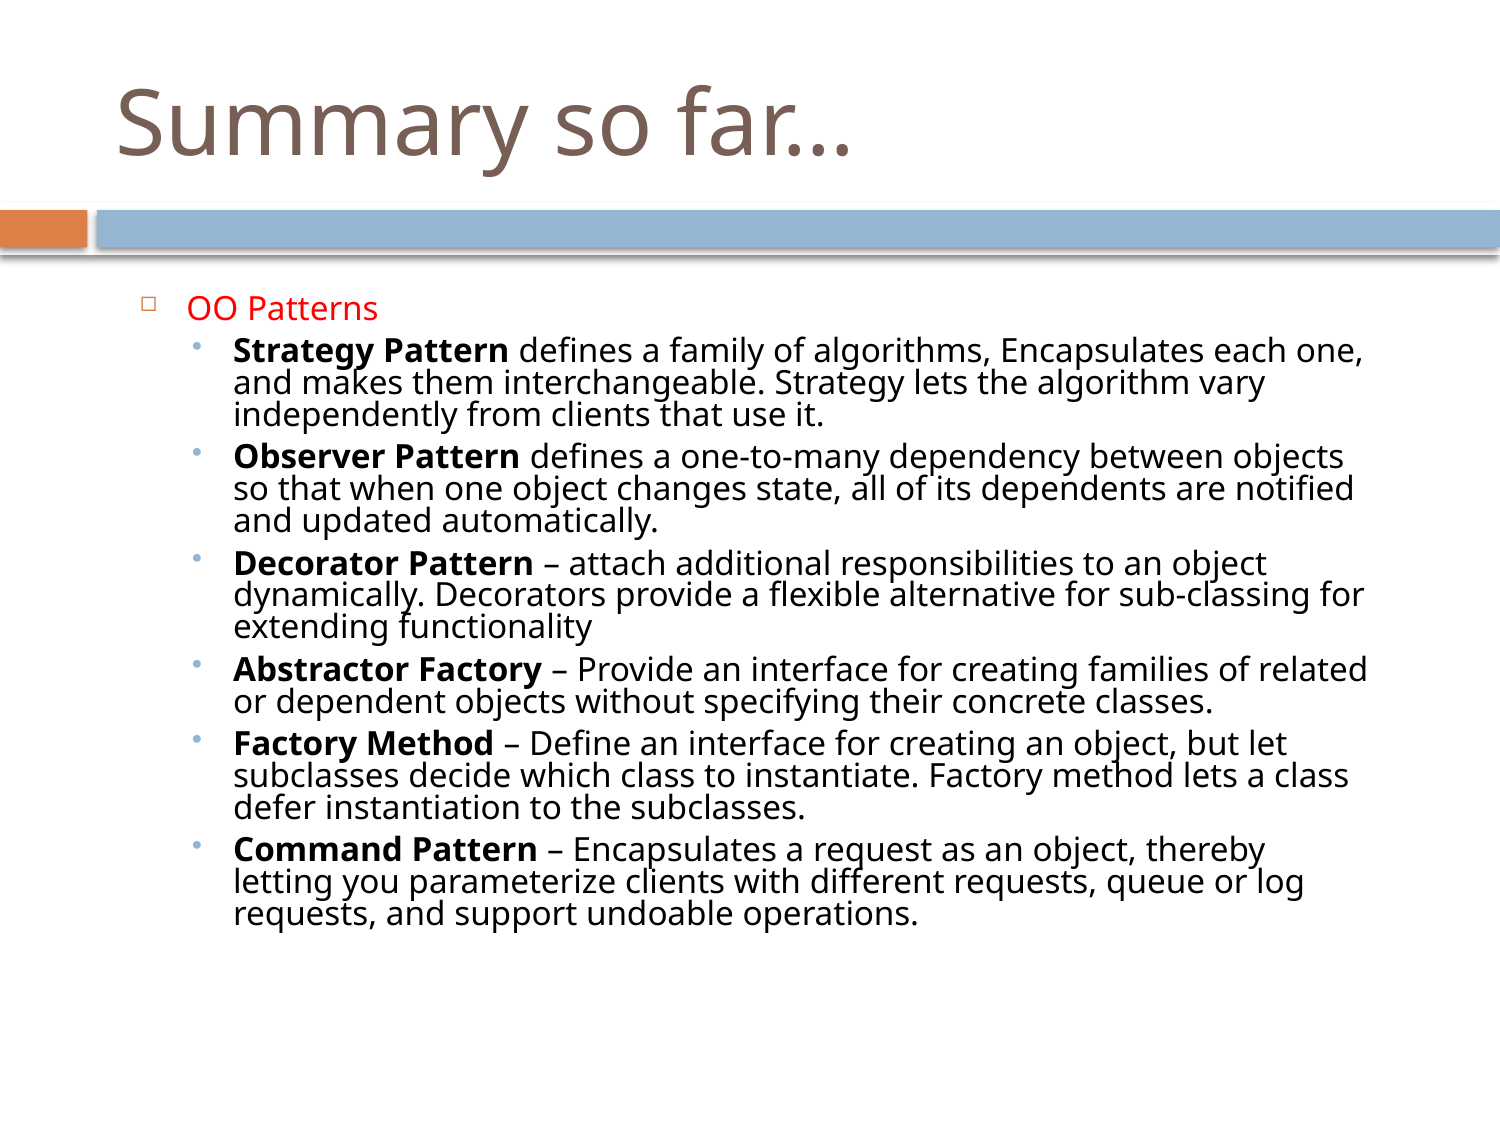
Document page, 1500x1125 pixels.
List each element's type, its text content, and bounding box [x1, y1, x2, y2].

list OO Patterns Strategy Pattern defines a family of algorithms, Encapsulates each one, and makes them interchangeable. Strategy lets the algorithm vary independently from clients that use it. Observer Pattern defines a one-to-many dependency between objects so that when one object changes state, all of its dependents are notified and updated automatically. Decorator Pattern – attach additional responsibilities to an object dynamically. Decorators provide a flexible alternative for sub-classing for extending functionality Abstractor Factory – Provide an interface for creating families of related or dependent objects without specifying their concrete classes. Factory Method – Define an interface for creating an object, but let subclasses decide which class to instantiate. Factory method lets a class defer instantiation to the subclasses. Command Pattern – Encapsulates a request as an object, thereby letting you parameterize clients with different requests, queue or log requests, and support undoable operations. [125, 287, 1388, 950]
title Summary so far… [100, 37, 1438, 200]
